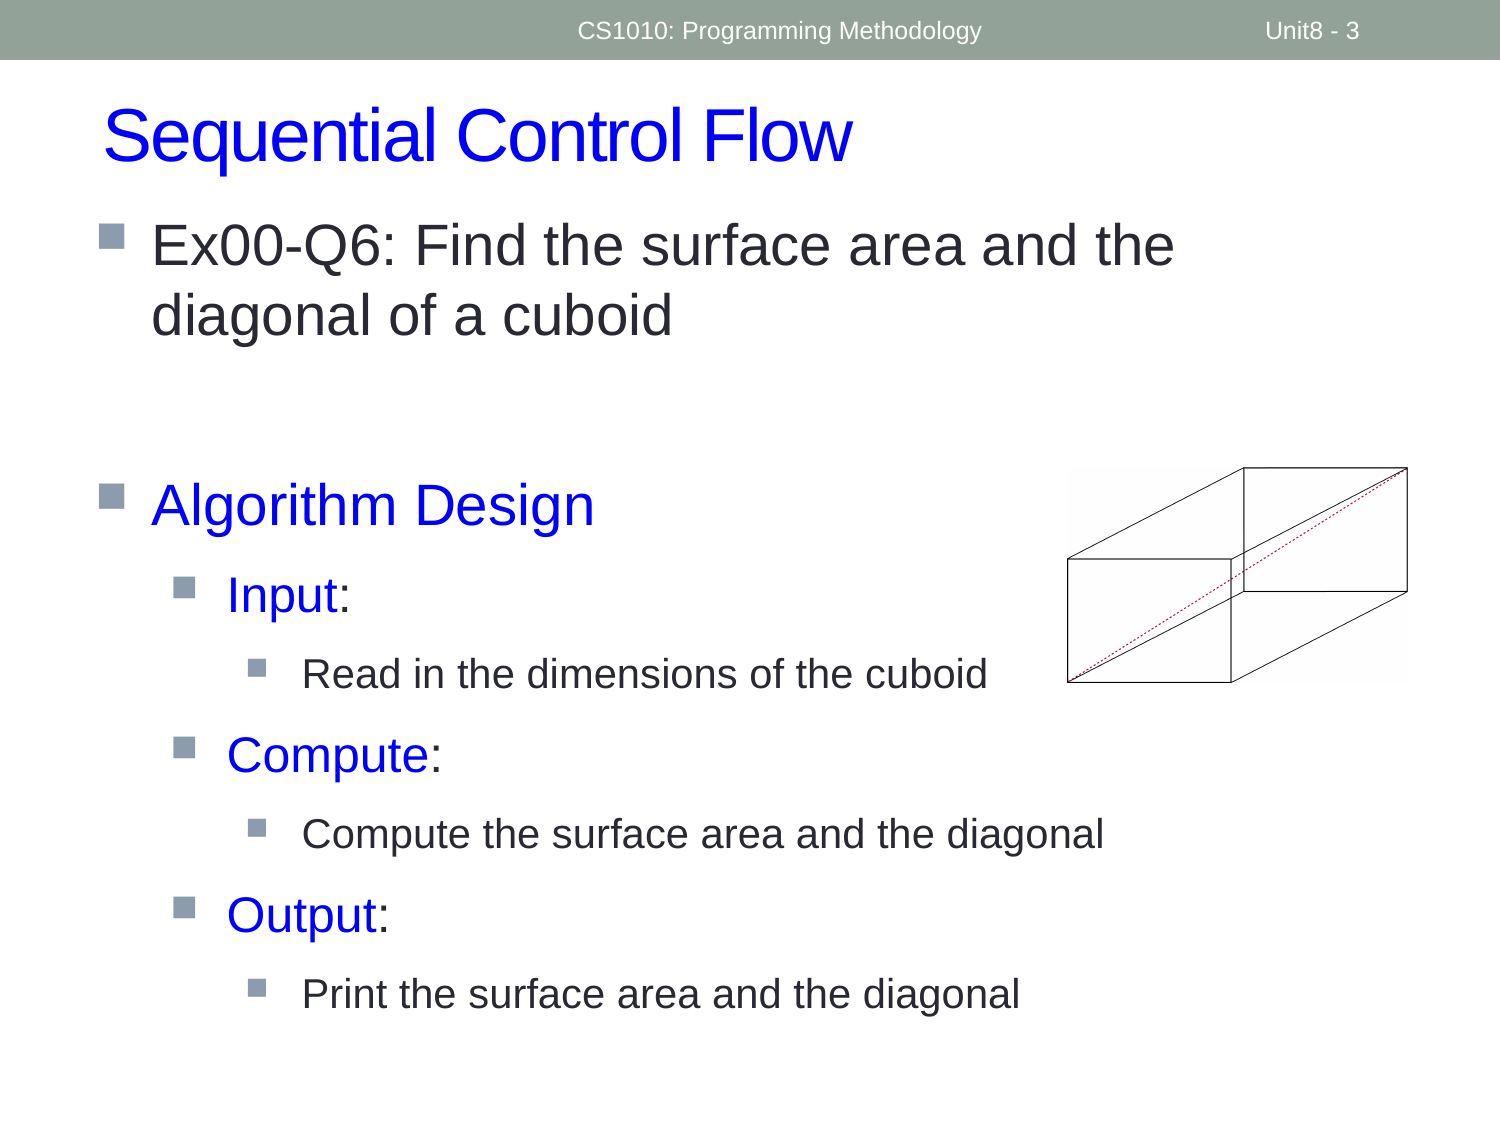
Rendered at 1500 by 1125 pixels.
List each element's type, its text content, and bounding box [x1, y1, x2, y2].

text_box Ex00-Q6: Find the surface area and the diagonal of a cuboid Algorithm Design Input: Read in the dimensions of the cuboid Compute: Compute the surface area and the diagonal Output: Print the surface area and the diagonal [80, 200, 1375, 600]
title Sequential Control Flow [87, 62, 1463, 200]
picture [1067, 467, 1408, 683]
footer CS1010: Programming Methodology [562, 3, 1238, 57]
slide_number Unit8 - 3 [1250, 3, 1425, 57]
